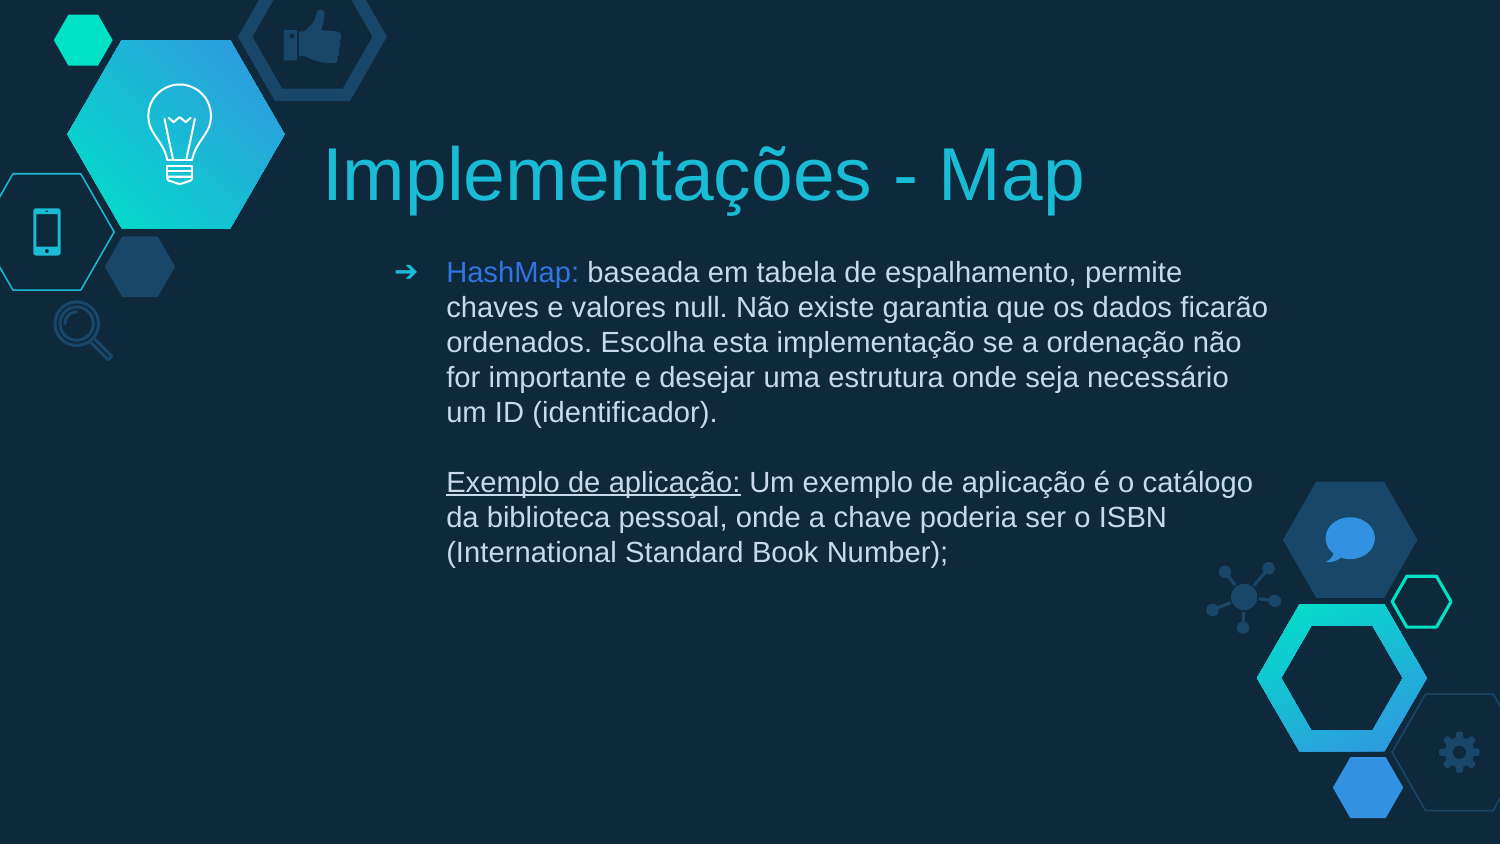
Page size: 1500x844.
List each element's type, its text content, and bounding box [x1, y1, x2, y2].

subtitle HashMap: baseada em tabela de espalhamento, permite chaves e valores null. Não existe garantia que os dados ficarão ordenados. Escolha esta implementação se a ordenação não for importante e desejar uma estrutura onde seja necessário um ID (identificador). Exemplo de aplicação: Um exemplo de aplicação é o catálogo da biblioteca pessoal, onde a chave poderia ser o ISBN (International Standard Book Number); [356, 238, 1291, 761]
title Implementações - Map [307, 110, 1500, 217]
